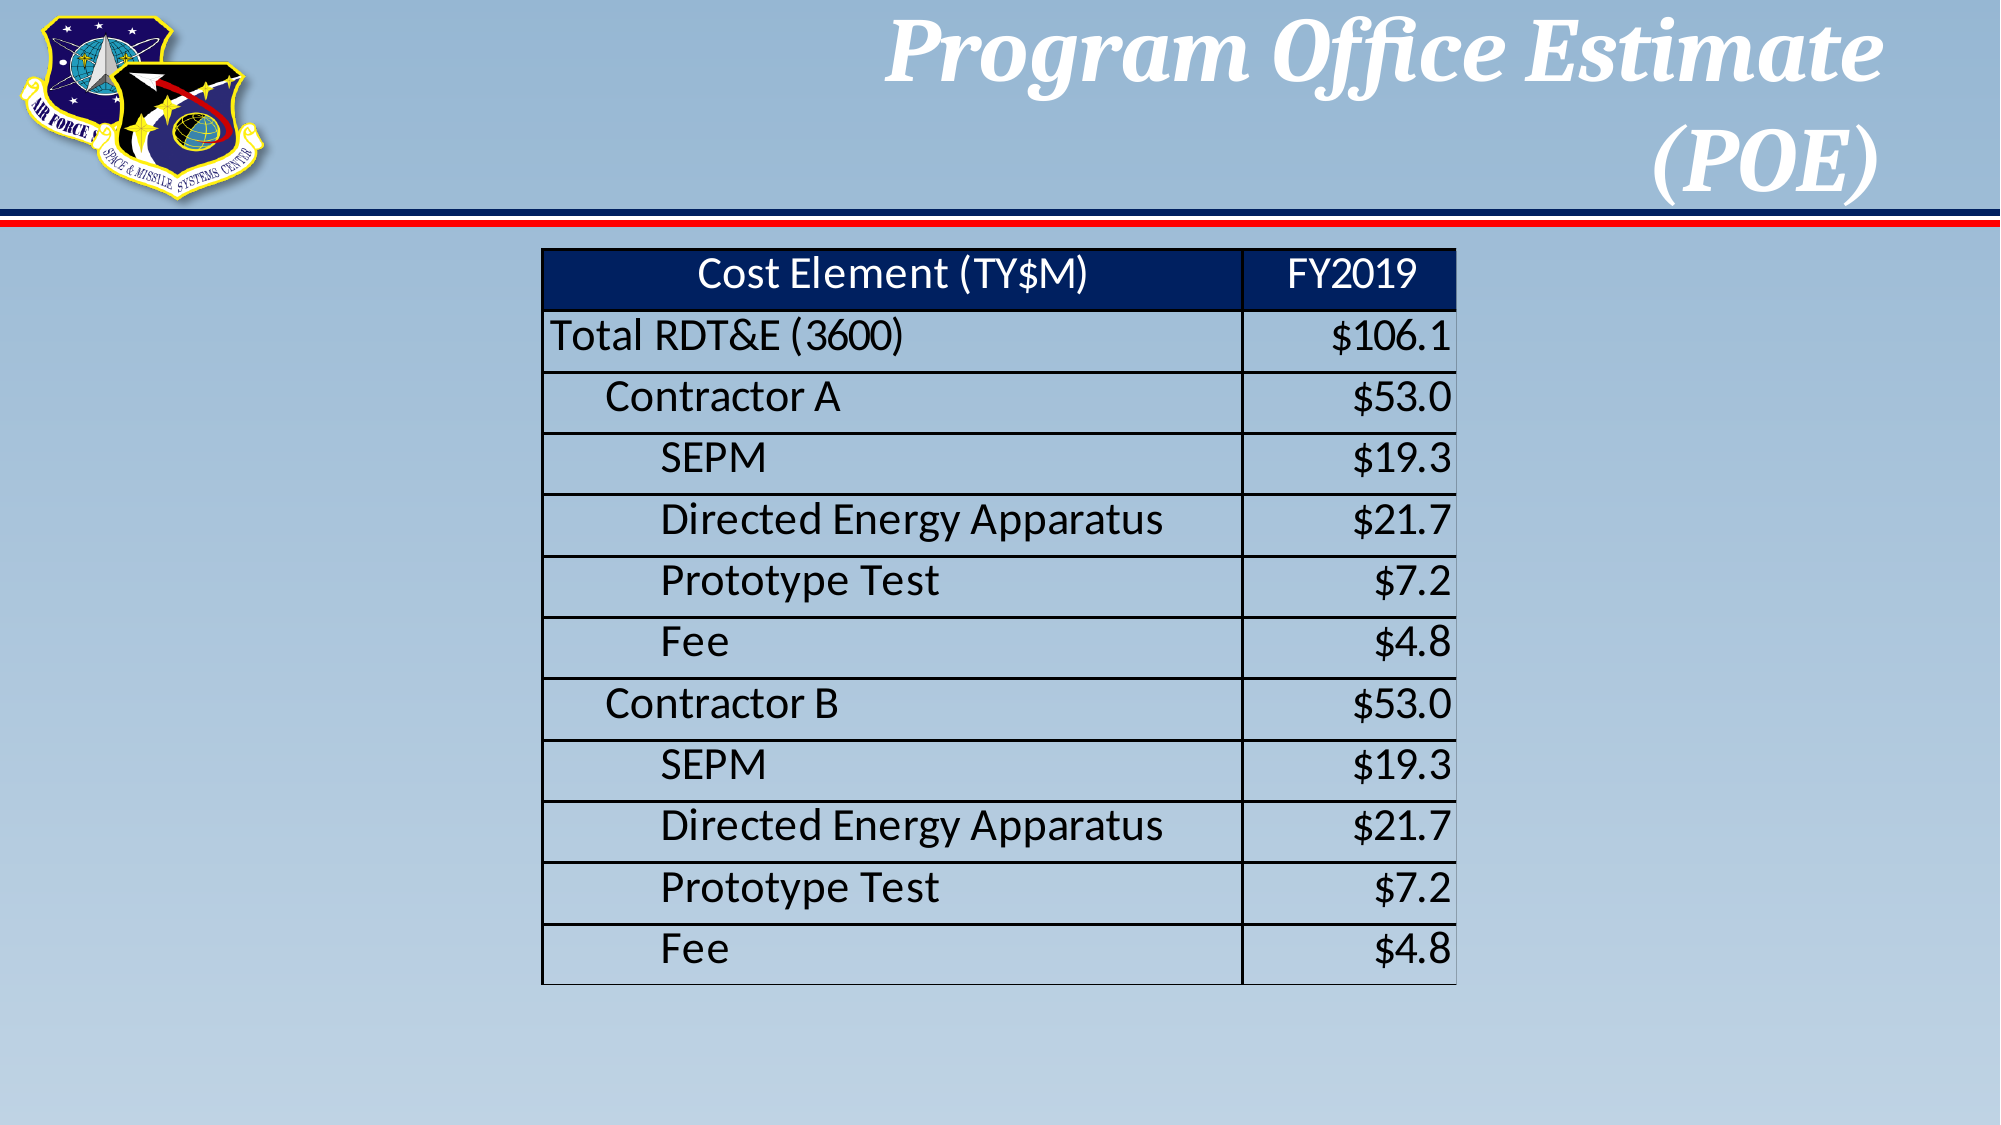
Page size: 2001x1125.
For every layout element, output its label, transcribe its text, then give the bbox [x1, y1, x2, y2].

title Program Office Estimate (POE) [249, 0, 1900, 171]
picture [16, 12, 267, 205]
picture [540, 247, 1460, 988]
